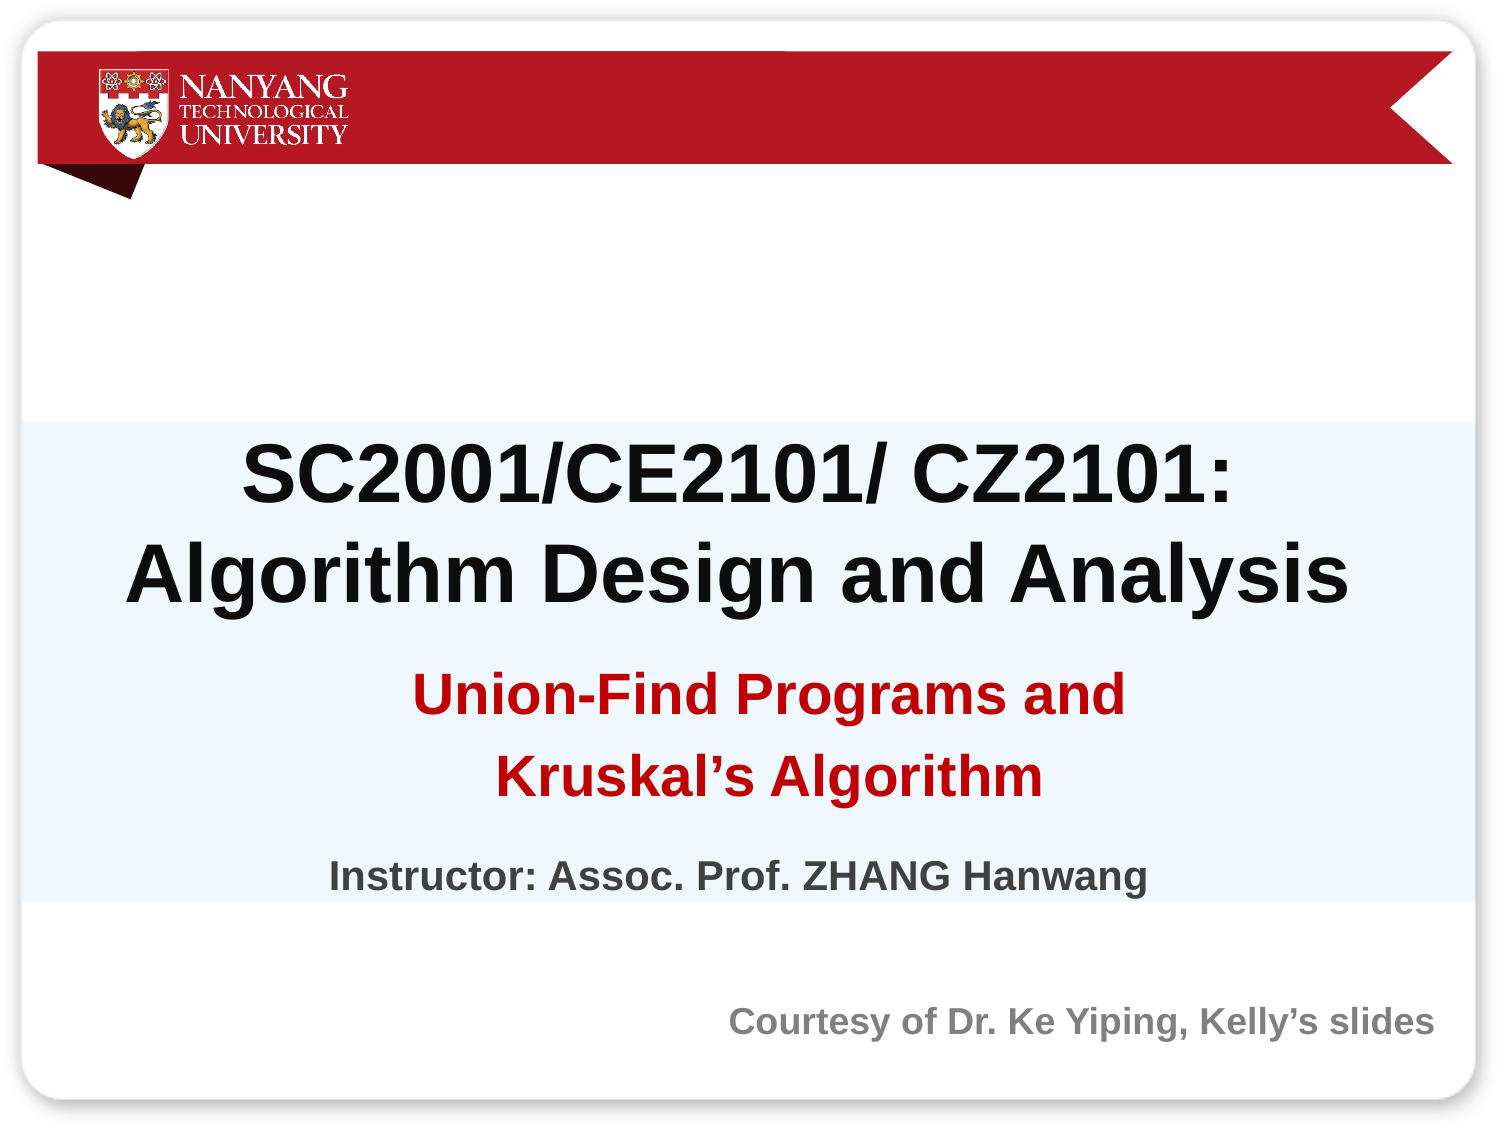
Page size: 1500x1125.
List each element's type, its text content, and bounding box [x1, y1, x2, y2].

text_box Courtesy of Dr. Ke Yiping, Kelly’s slides [713, 989, 1452, 1049]
picture [0, 704, 1500, 1125]
subtitle Union-Find Programs and Kruskal’s Algorithm [0, 648, 1500, 704]
title SC2001/CE2101/ CZ2101: Algorithm Design and Analysis [23, 418, 1453, 619]
picture [0, 0, 1500, 648]
text_box Instructor: Assoc. Prof. ZHANG Hanwang [24, 840, 1453, 930]
